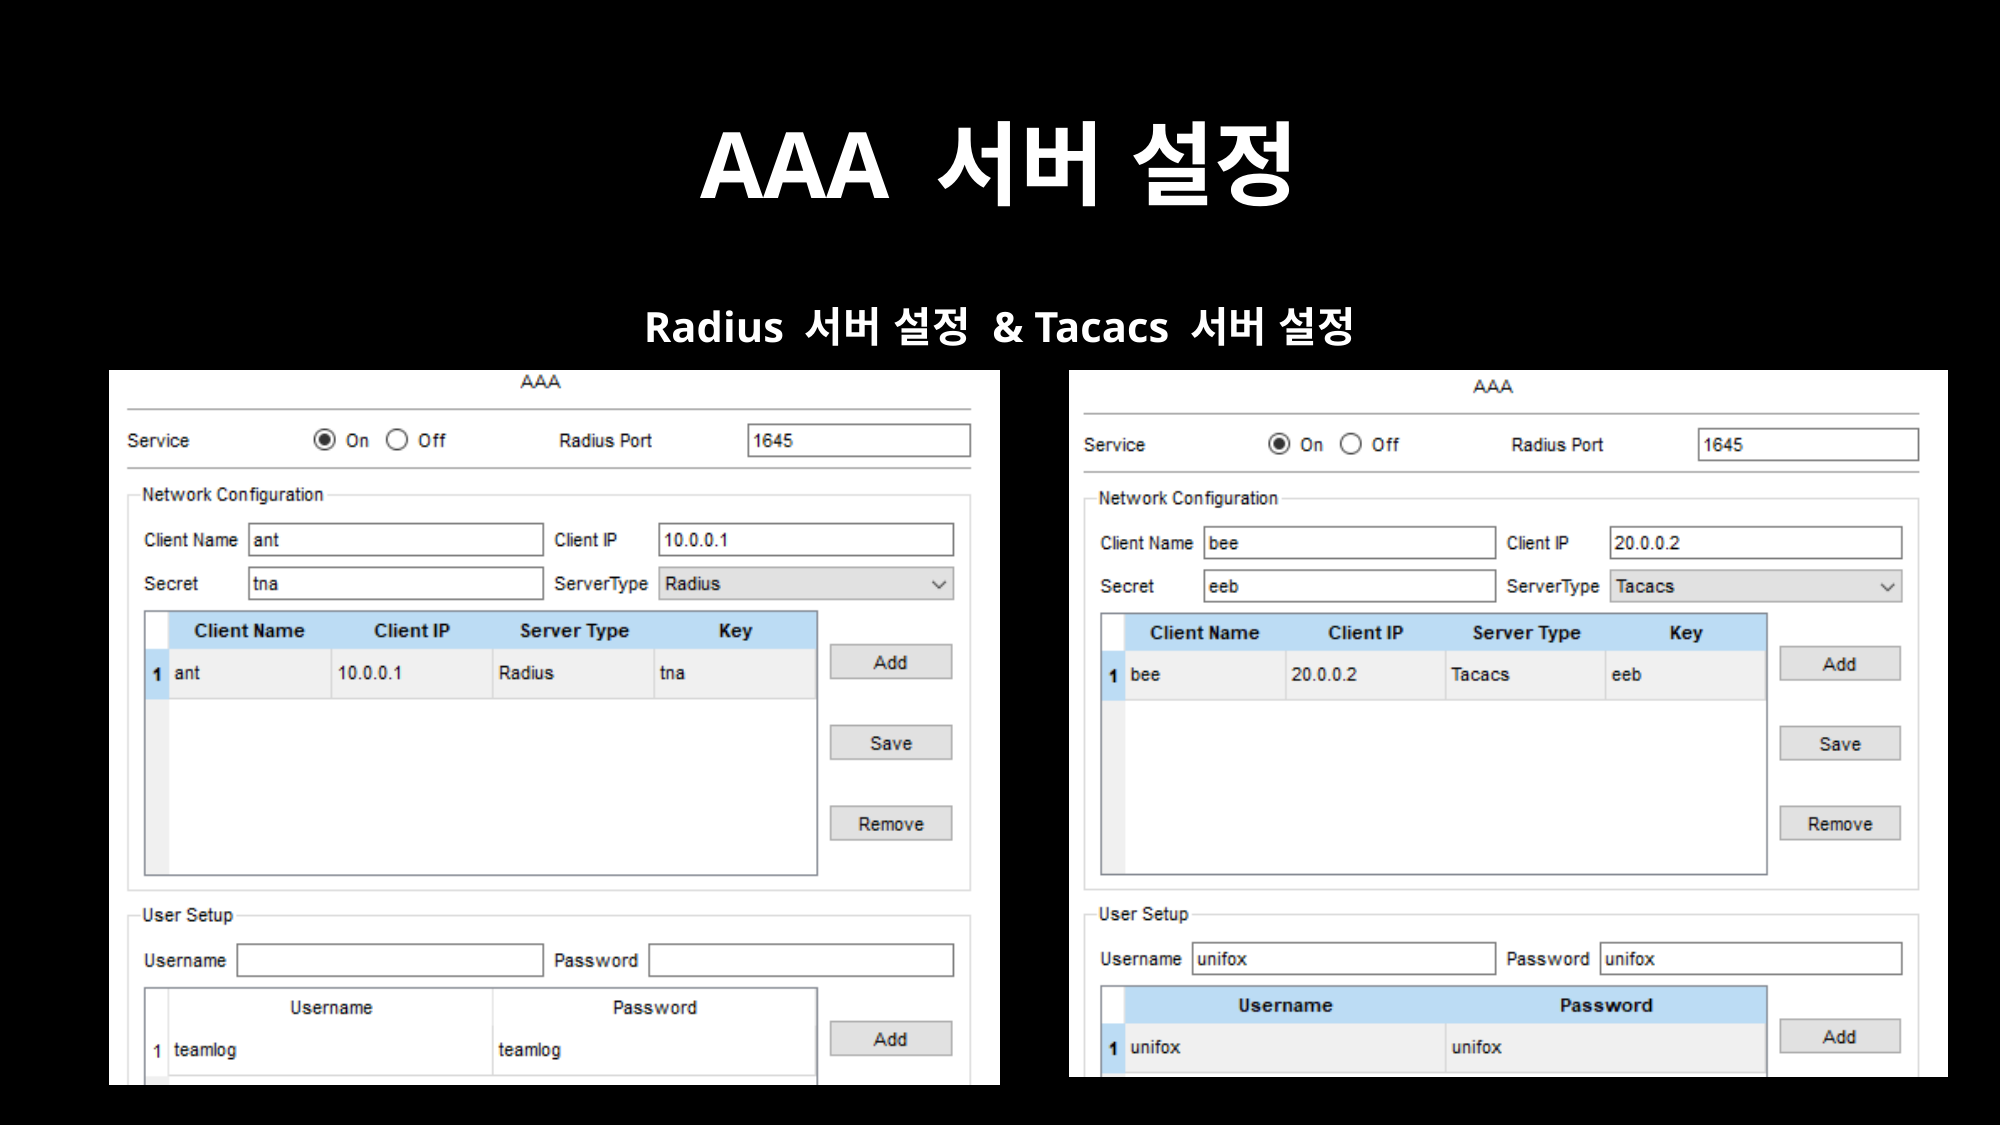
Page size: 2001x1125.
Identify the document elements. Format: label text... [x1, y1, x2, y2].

title AAA 서버 설정 [137, 59, 1863, 278]
list Radius 서버 설정 & Tacacs 서버 설정 [137, 299, 1863, 1014]
picture [109, 370, 1000, 1085]
picture [1069, 370, 1948, 1077]
